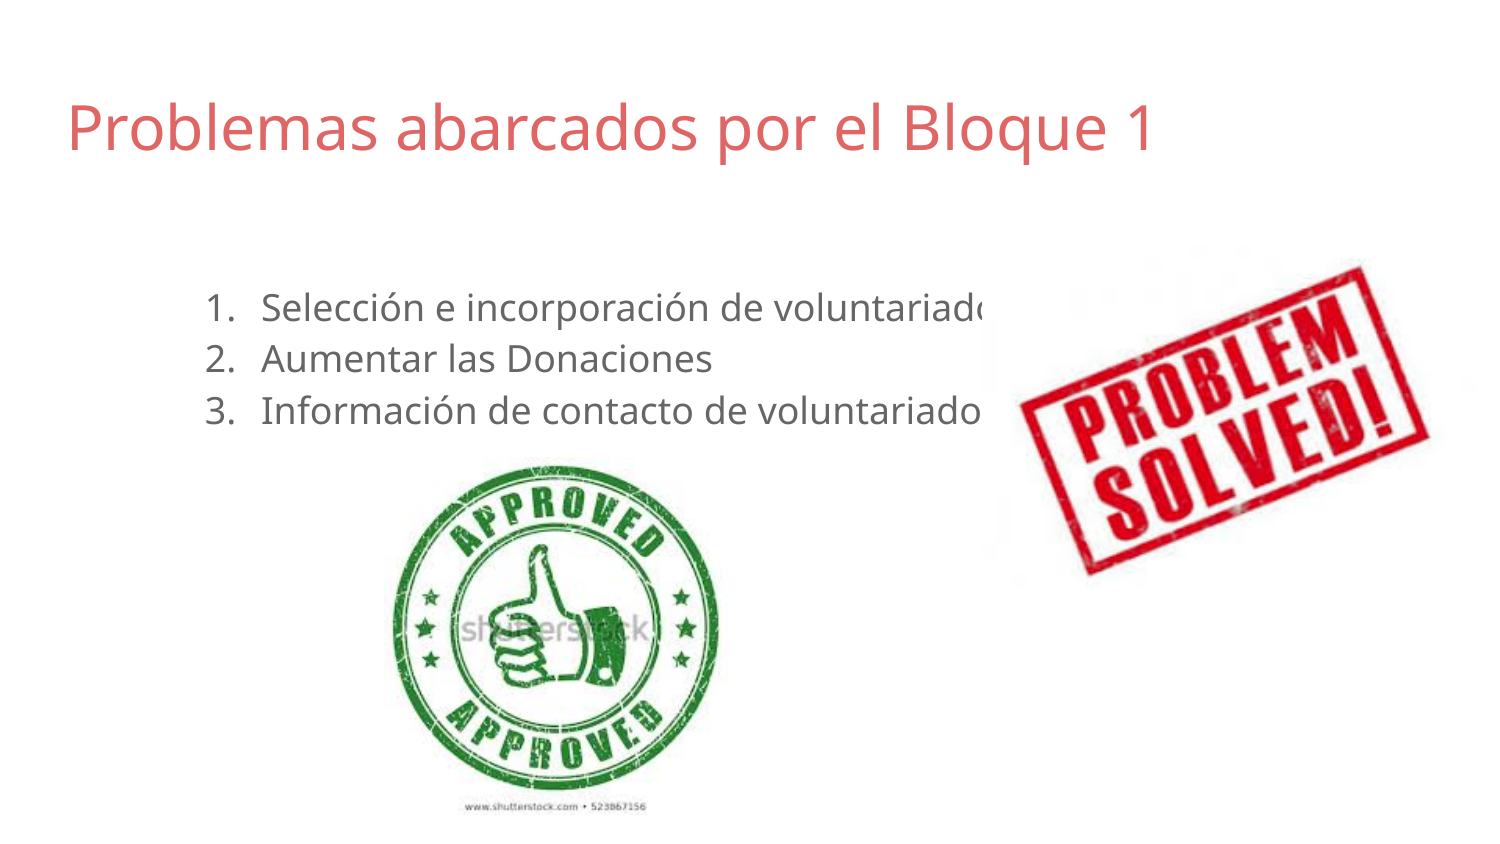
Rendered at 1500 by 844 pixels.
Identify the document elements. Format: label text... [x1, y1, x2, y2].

list Selección e incorporación de voluntariado Aumentar las Donaciones Información de contacto de voluntariado [171, 261, 1500, 844]
picture [383, 456, 729, 816]
picture [981, 244, 1478, 600]
title Problemas abarcados por el Bloque 1 [51, 72, 1449, 167]
